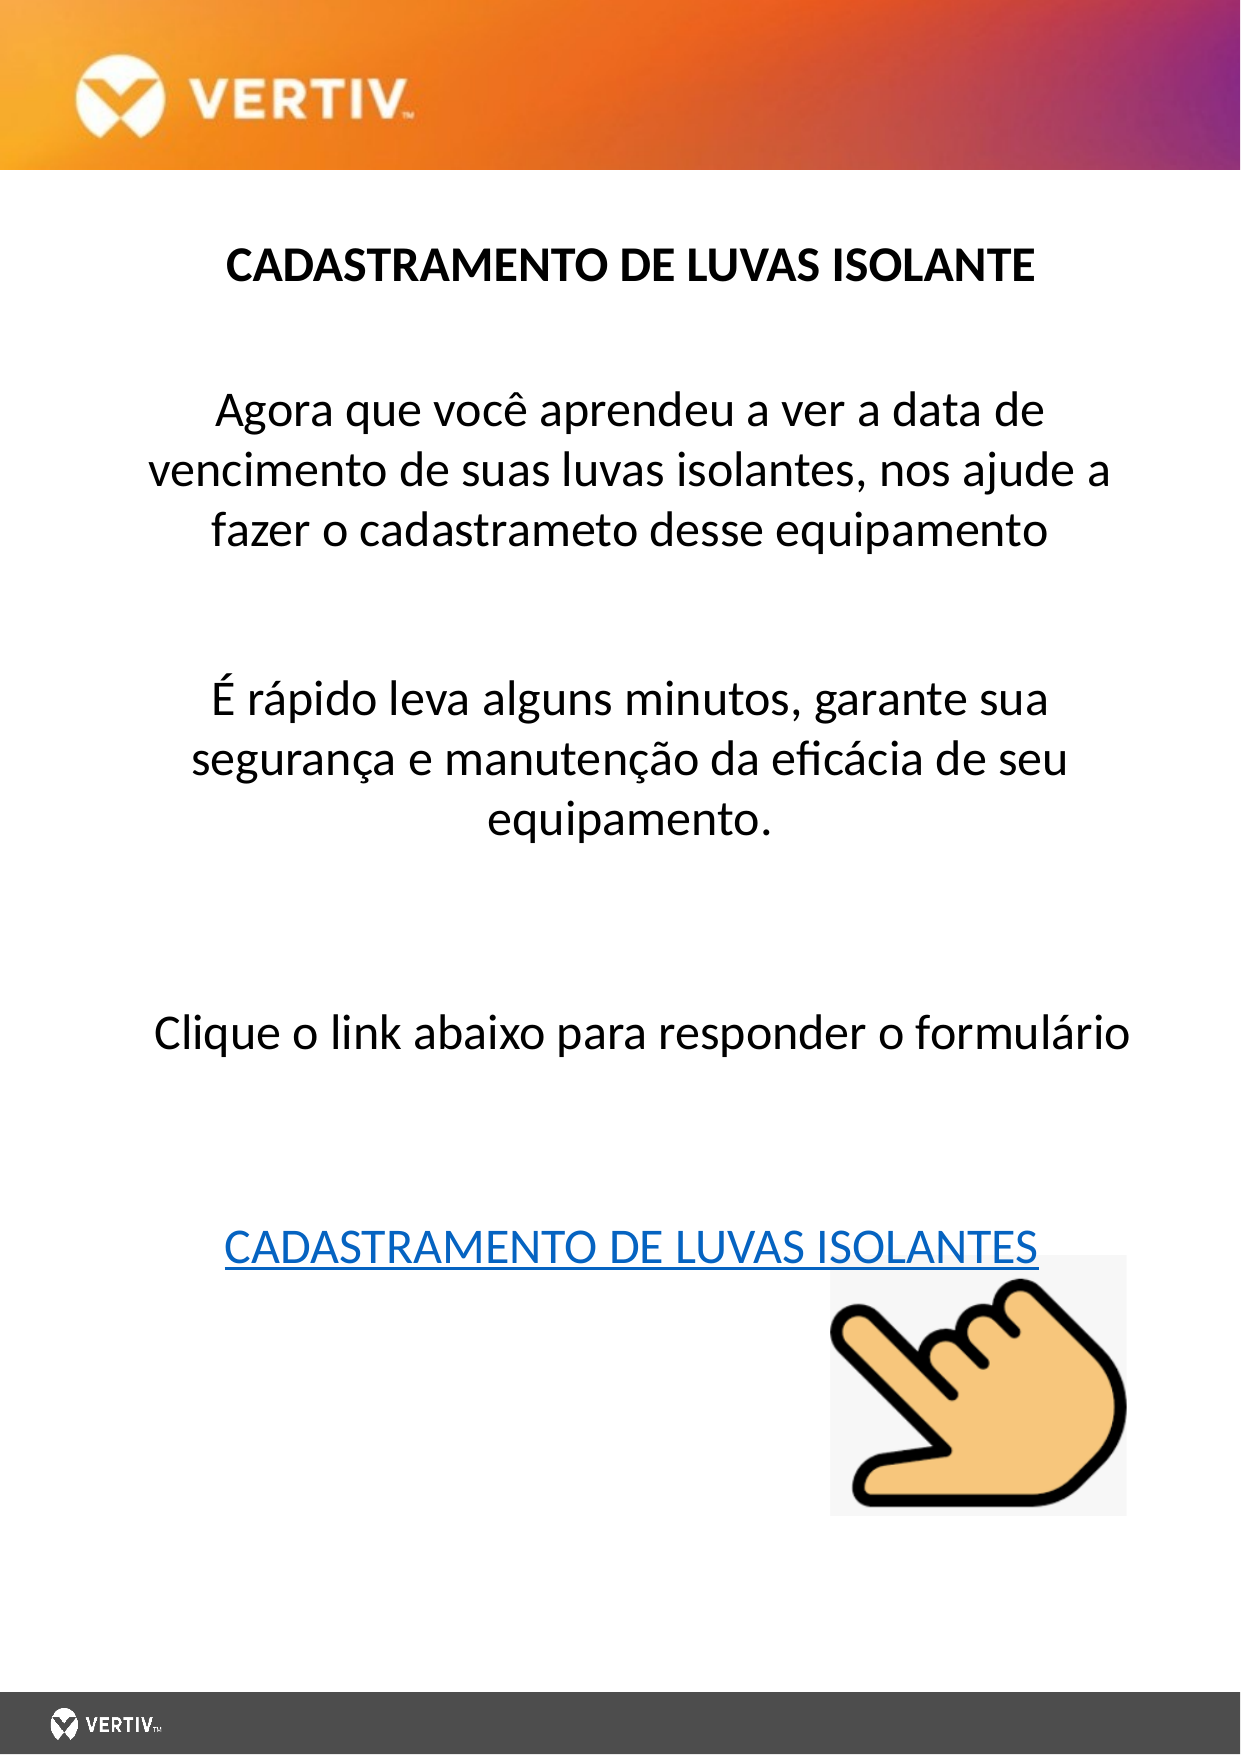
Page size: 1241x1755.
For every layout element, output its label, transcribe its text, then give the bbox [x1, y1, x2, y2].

text_box É rápido leva alguns minutos, garante sua segurança e manutenção da eficácia de seu equipamento. [156, 658, 1104, 854]
picture [38, 1692, 165, 1755]
picture [825, 1255, 1135, 1516]
text_box Agora que você aprendeu a ver a data de vencimento de suas luvas isolantes, nos ajude a fazer o cadastrameto desse equipamento [101, 368, 1159, 564]
picture [0, 0, 1241, 170]
text_box CADASTRAMENTO DE LUVAS ISOLANTES [209, 1205, 1078, 1281]
text_box CADASTRAMENTO DE LUVAS ISOLANTE [102, 223, 1160, 299]
text_box Clique o link abaixo para responder o formulário [139, 992, 1148, 1068]
